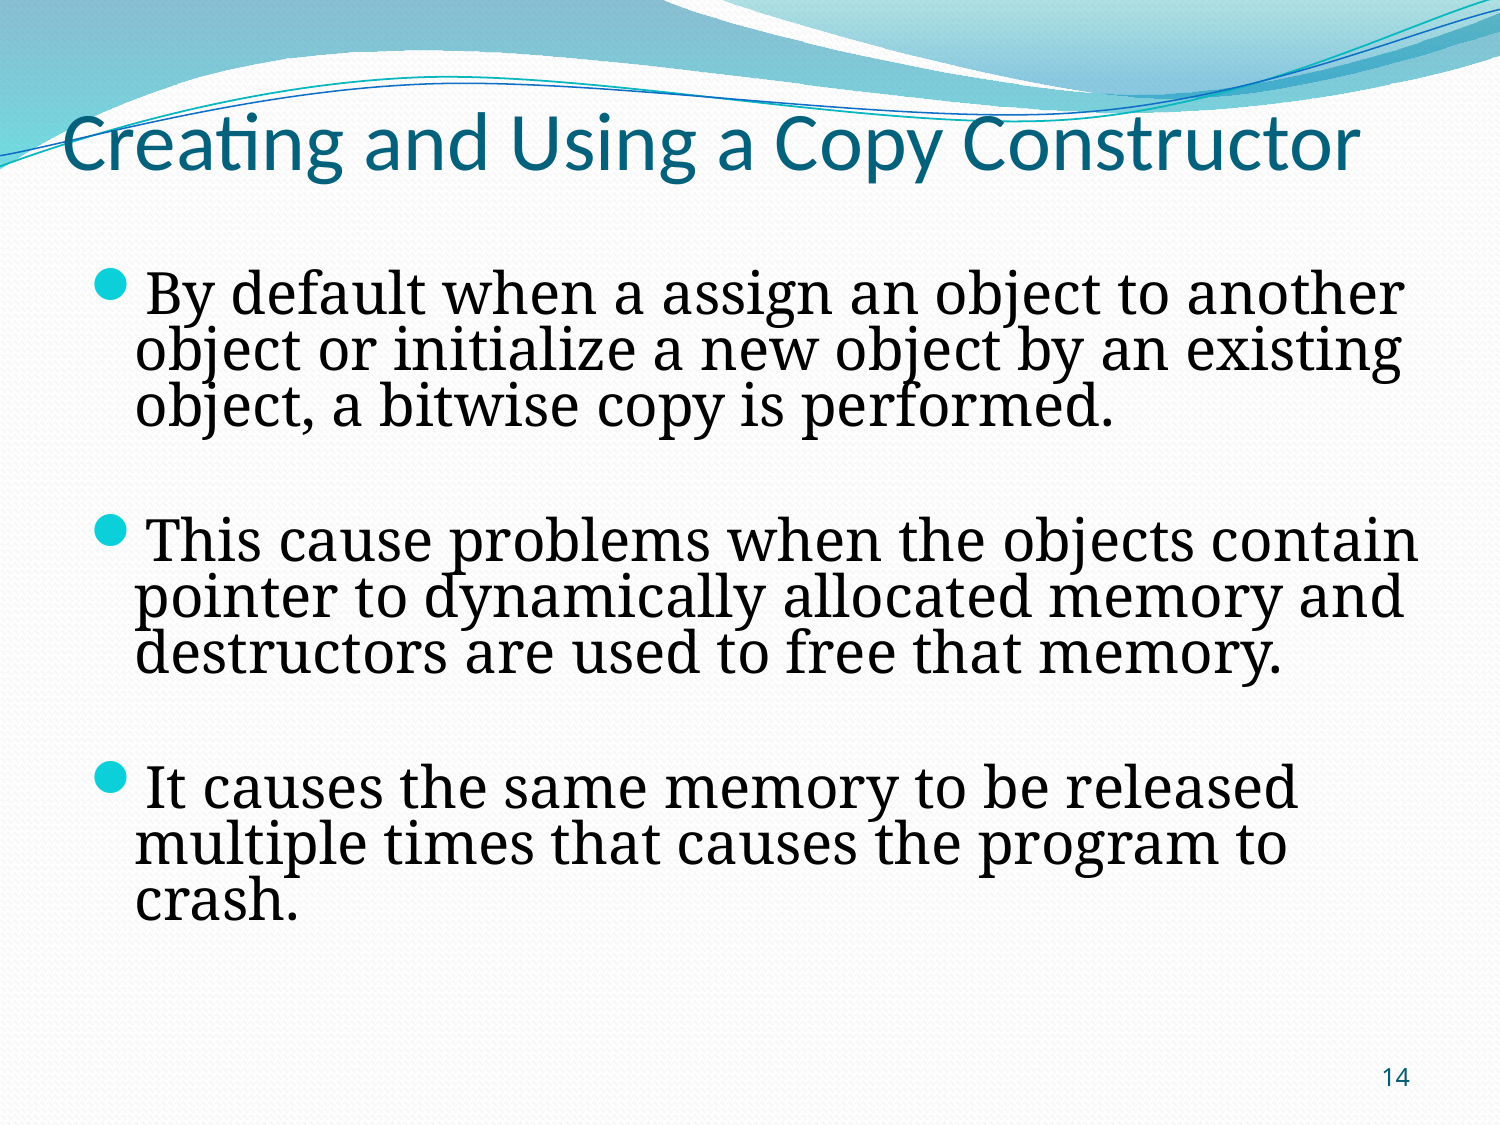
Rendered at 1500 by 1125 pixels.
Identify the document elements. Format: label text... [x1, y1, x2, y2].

title Creating and Using a Copy Constructor [62, 0, 1413, 188]
slide_number 14 [1299, 1042, 1425, 1103]
list By default when a assign an object to another object or initialize a new object by an existing object, a bitwise copy is performed. This cause problems when the objects contain pointer to dynamically allocated memory and destructors are used to free that memory. It causes the same memory to be released multiple times that causes the program to crash. [75, 262, 1463, 1062]
